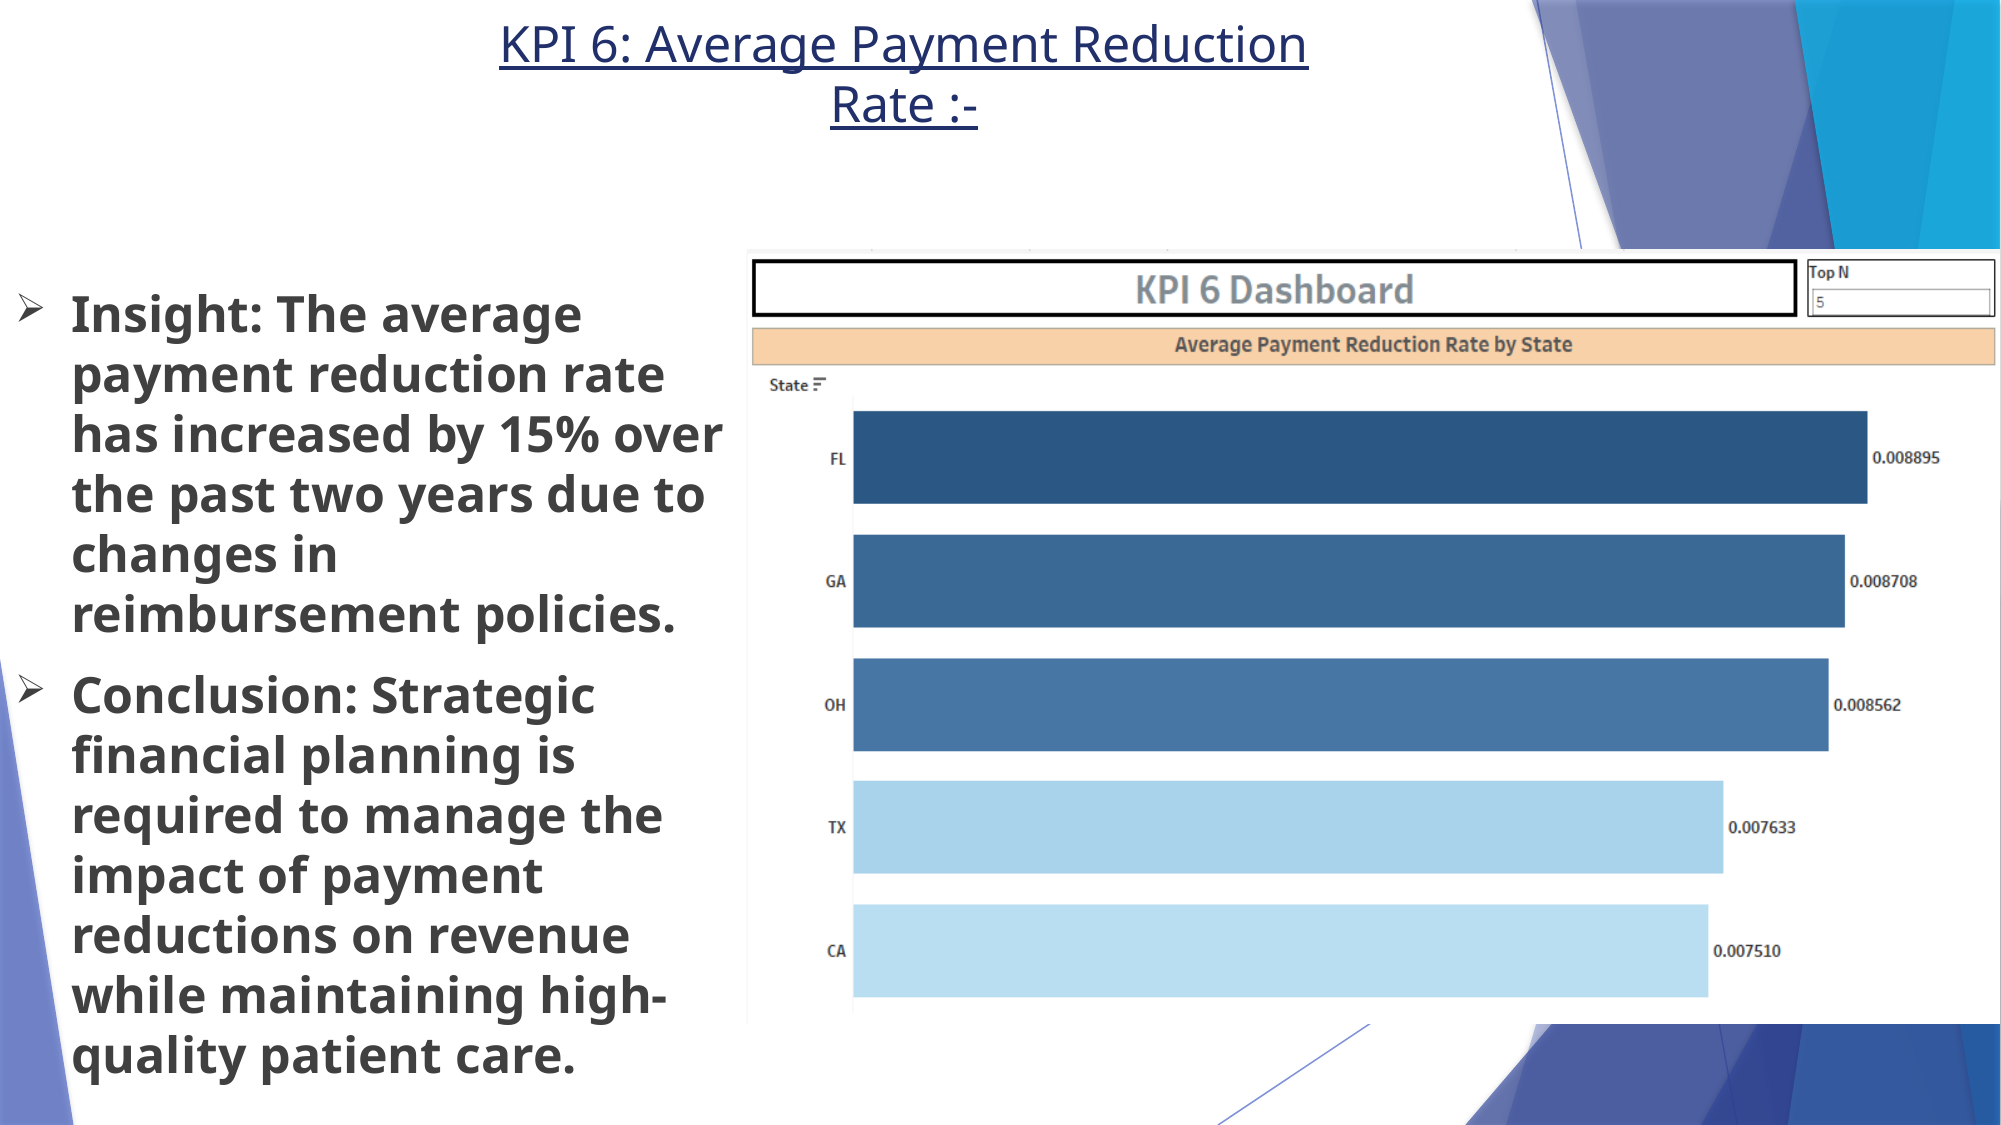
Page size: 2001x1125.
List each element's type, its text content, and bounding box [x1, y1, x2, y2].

text_box Insight: The average payment reduction rate has increased by 15% over the past two years due to changes in reimbursement policies. Conclusion: Strategic financial planning is required to manage the impact of payment reductions on revenue while maintaining high-quality patient care. [0, 209, 747, 1125]
title KPI 6: Average Payment Reduction Rate :- [469, 0, 1339, 165]
picture [746, 248, 2000, 1024]
